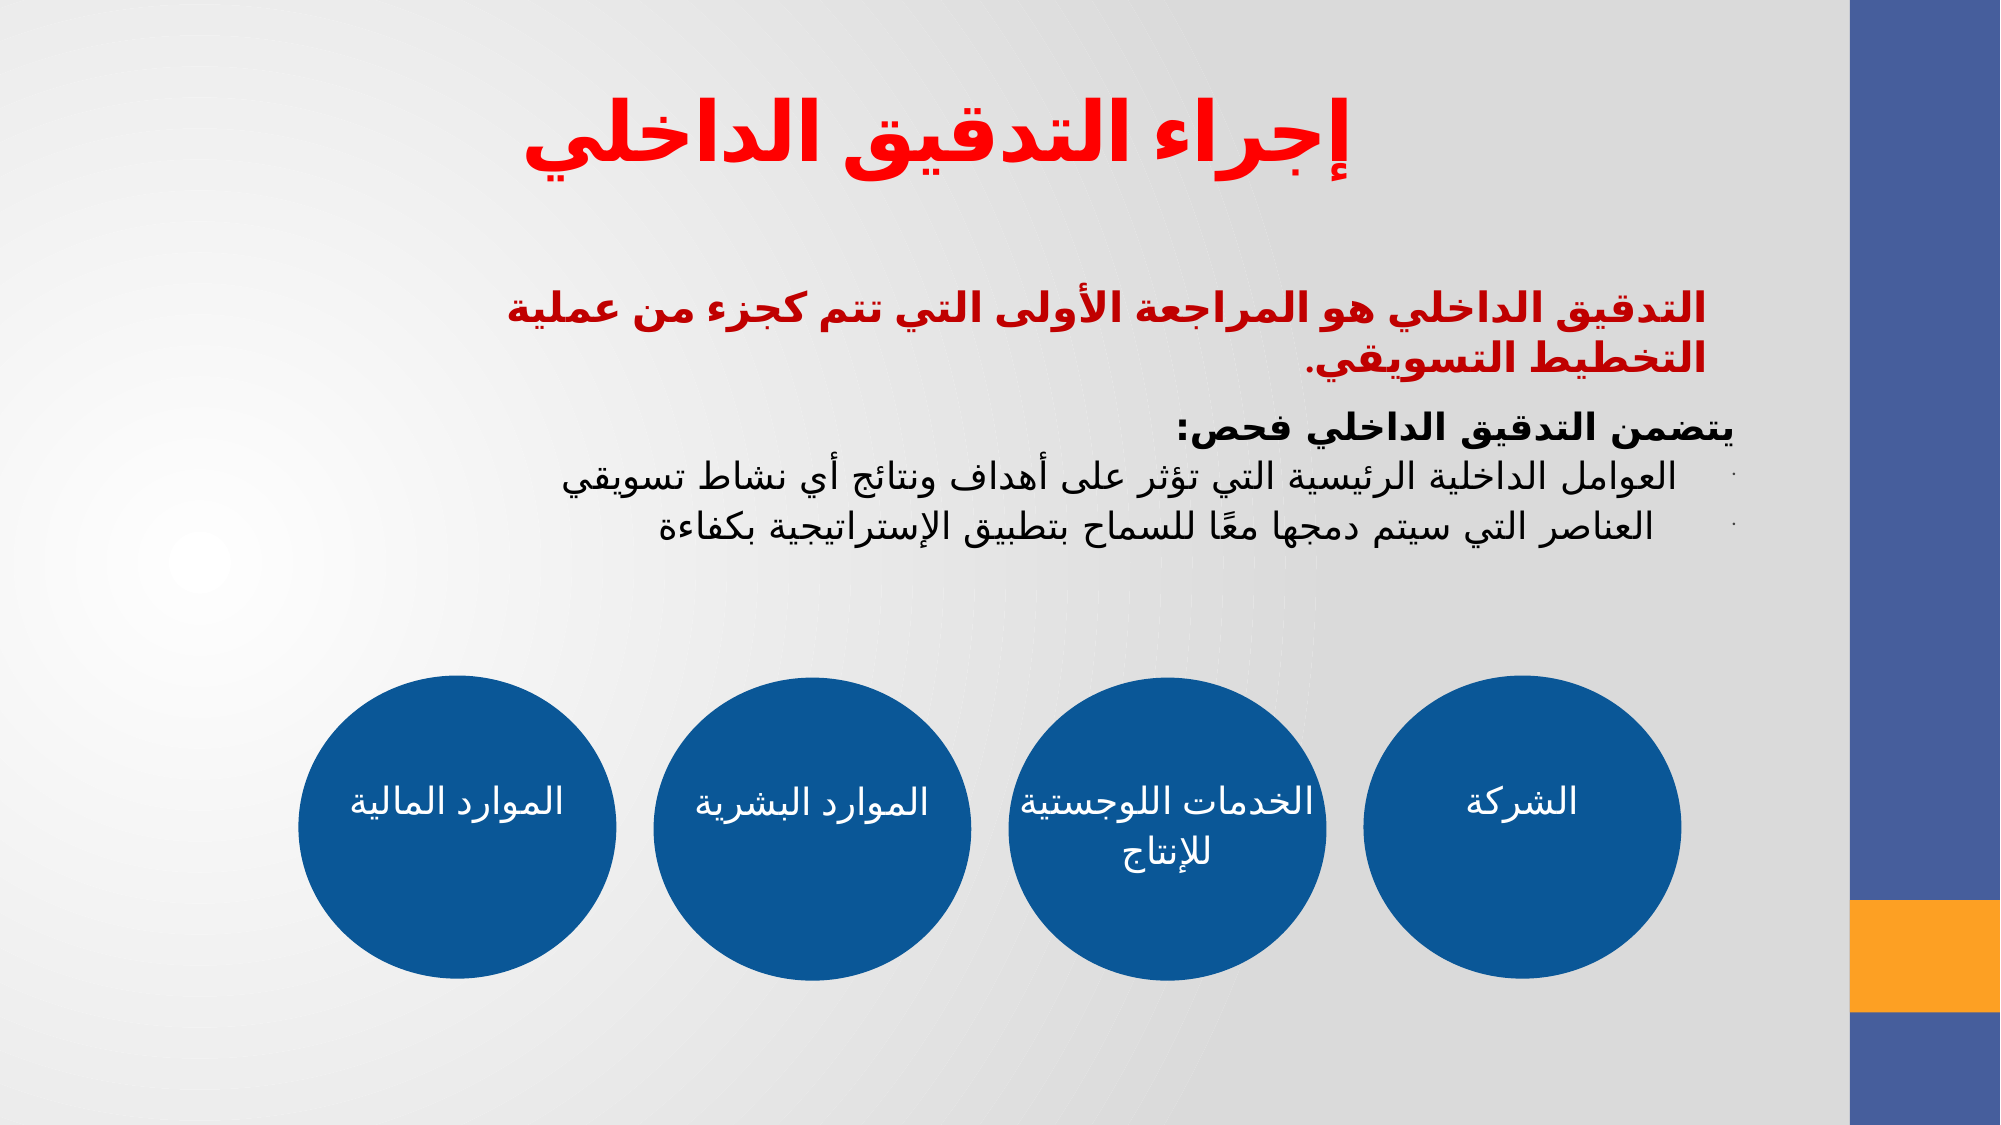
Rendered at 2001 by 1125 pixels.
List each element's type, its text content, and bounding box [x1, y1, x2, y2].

text_box التدقيق الداخلي هو المراجعة الأولى التي تتم كجزء من عملية التخطيط التسويقي. [358, 281, 1709, 386]
title إجراء التدقيق الداخلي [331, 91, 1545, 179]
text_box الموارد المالية [298, 765, 617, 1069]
text_box [1023, 677, 1312, 765]
text_box [1377, 675, 1668, 765]
text_box الخدمات اللوجستية للإنتاج [1008, 765, 1327, 1069]
text_box الشركة [1363, 765, 1682, 1069]
text_box الموارد البشرية [653, 765, 972, 1069]
text_box [668, 677, 957, 765]
text_box [312, 675, 603, 765]
text_box يتضمن التدقيق الداخلي فحص: العوامل الداخلية الرئيسية التي تؤثر على أهداف ونتائج أي نشاط تسويقي العناصر التي سيتم دمجها معًا للسماح بتطبيق الإستراتيجية بكفاءة [296, 398, 1736, 546]
